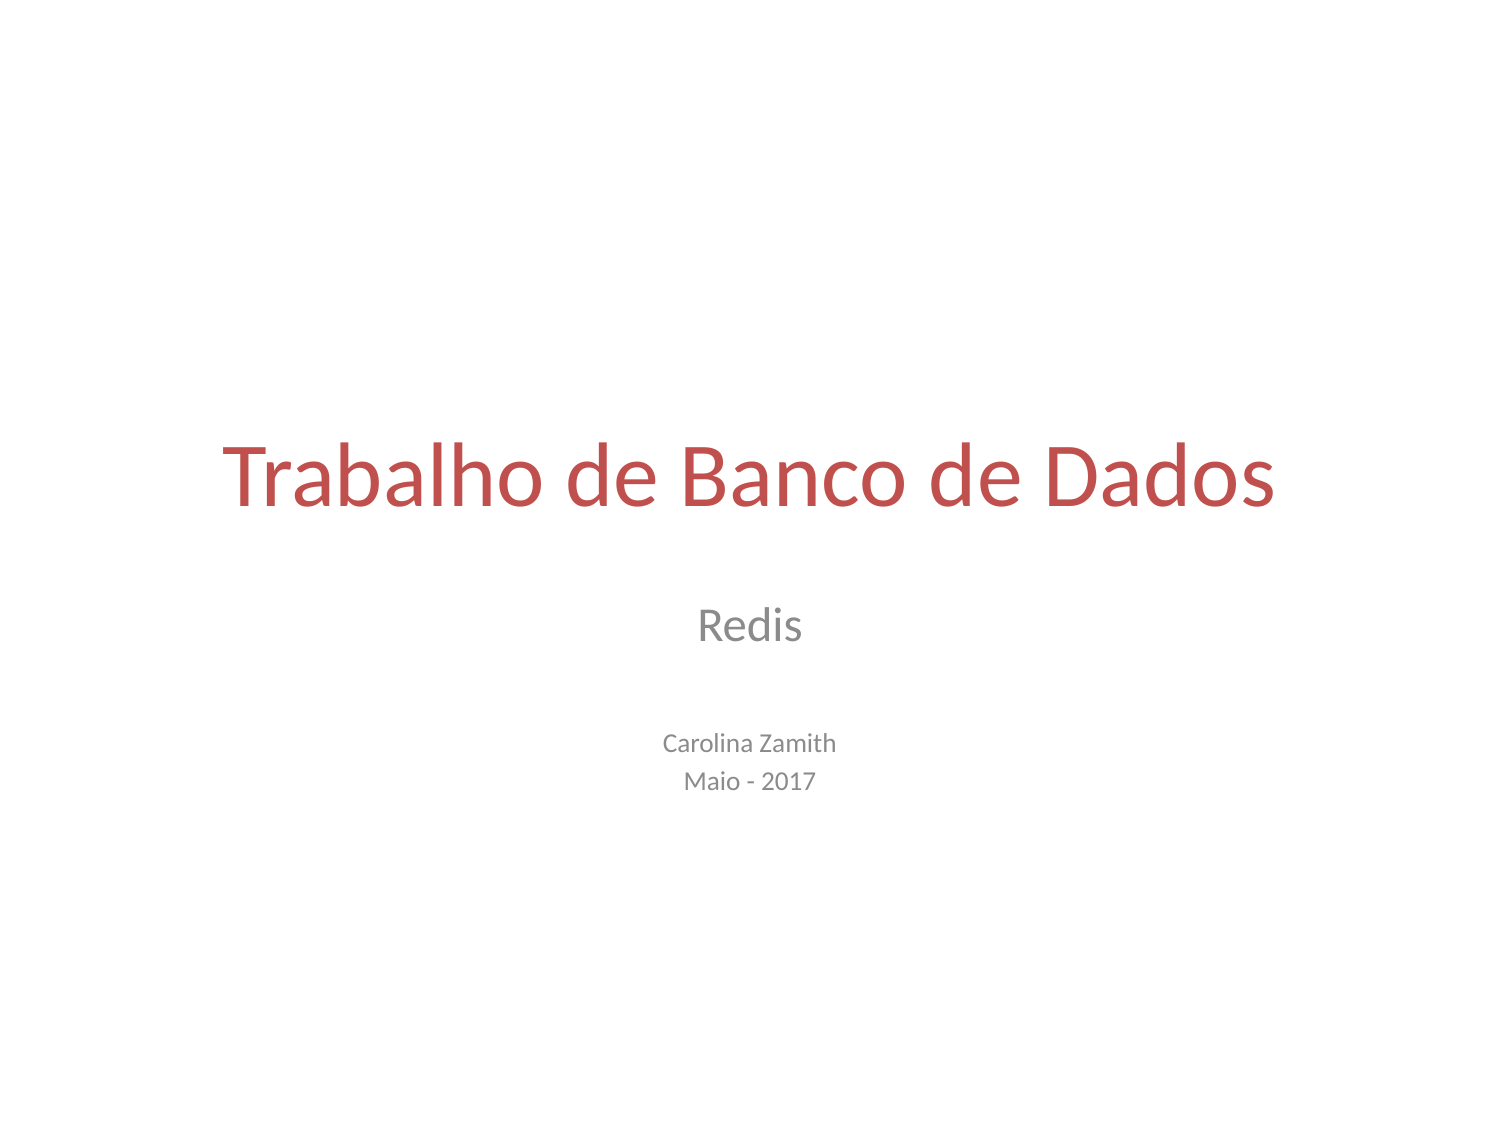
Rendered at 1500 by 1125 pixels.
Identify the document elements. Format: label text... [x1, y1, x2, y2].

subtitle Redis Carolina Zamith Maio - 2017 [225, 517, 1275, 805]
title Trabalho de Banco de Dados [112, 349, 1388, 591]
